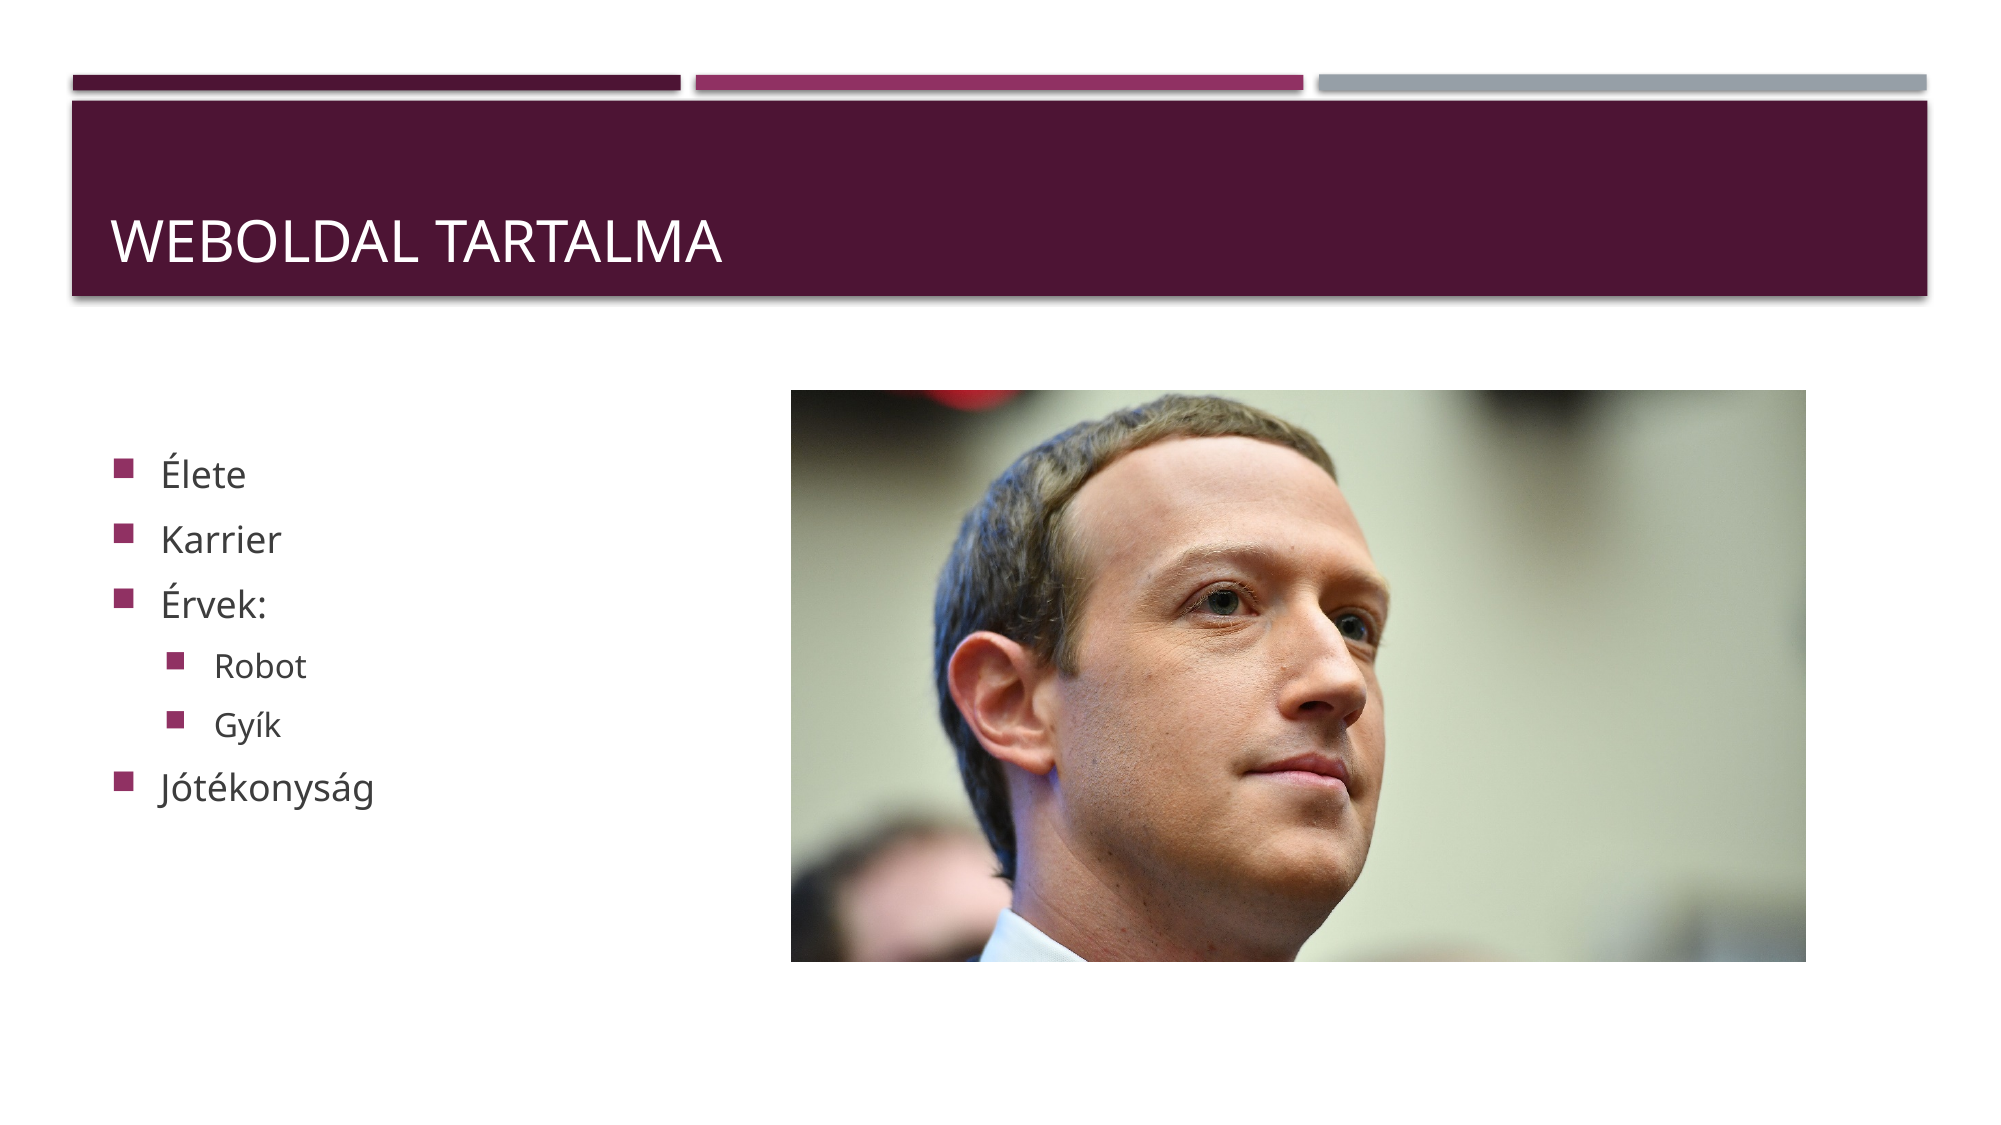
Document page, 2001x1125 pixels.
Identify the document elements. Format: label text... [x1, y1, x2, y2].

picture [790, 390, 1806, 962]
title Weboldal tartalma [95, 115, 1905, 282]
list Élete Karrier Érvek: Robot Gyík Jótékonyság [95, 357, 1905, 962]
